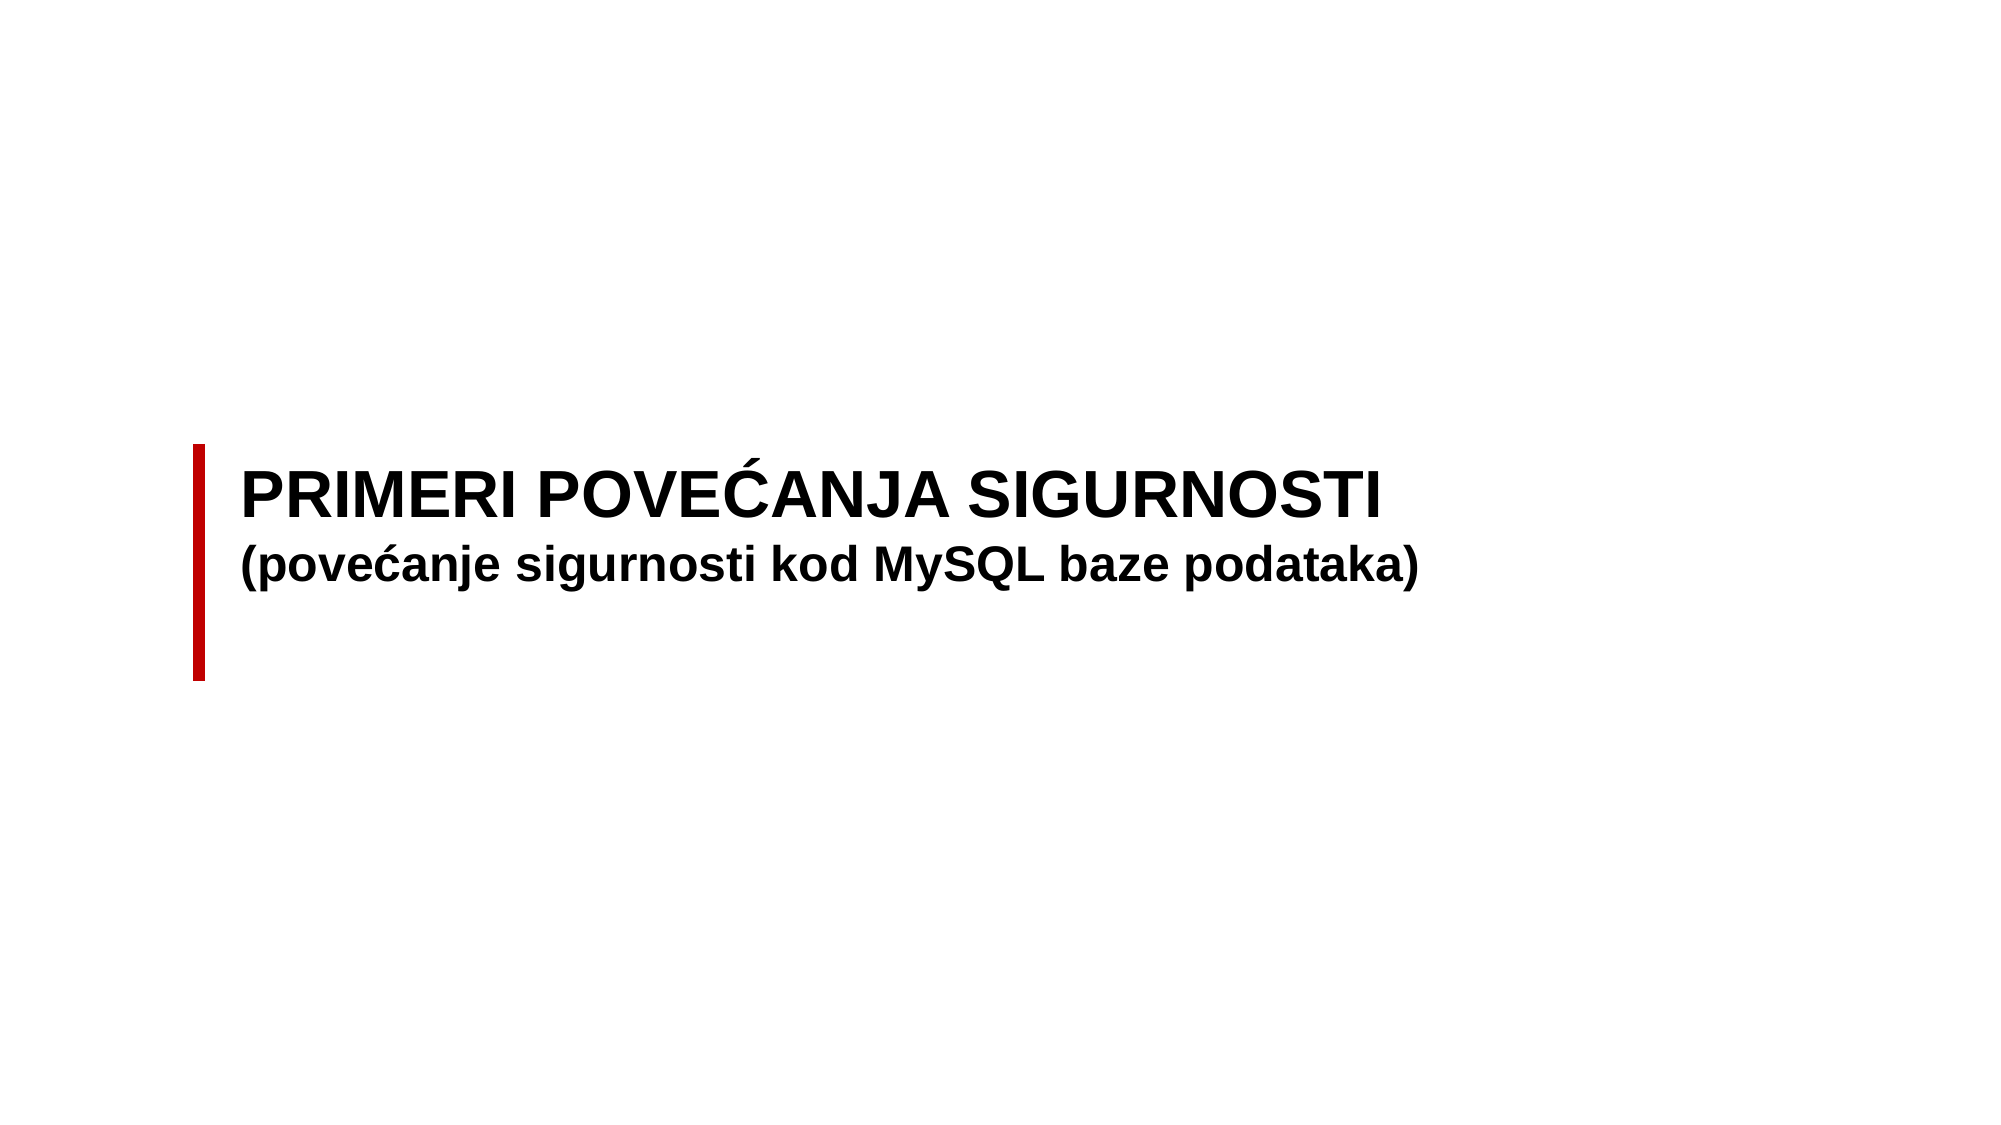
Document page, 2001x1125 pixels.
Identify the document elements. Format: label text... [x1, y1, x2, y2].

text_box PRIMERI POVEĆANJA SIGURNOSTI (povećanje sigurnosti kod MySQL baze podataka) [225, 443, 1581, 599]
